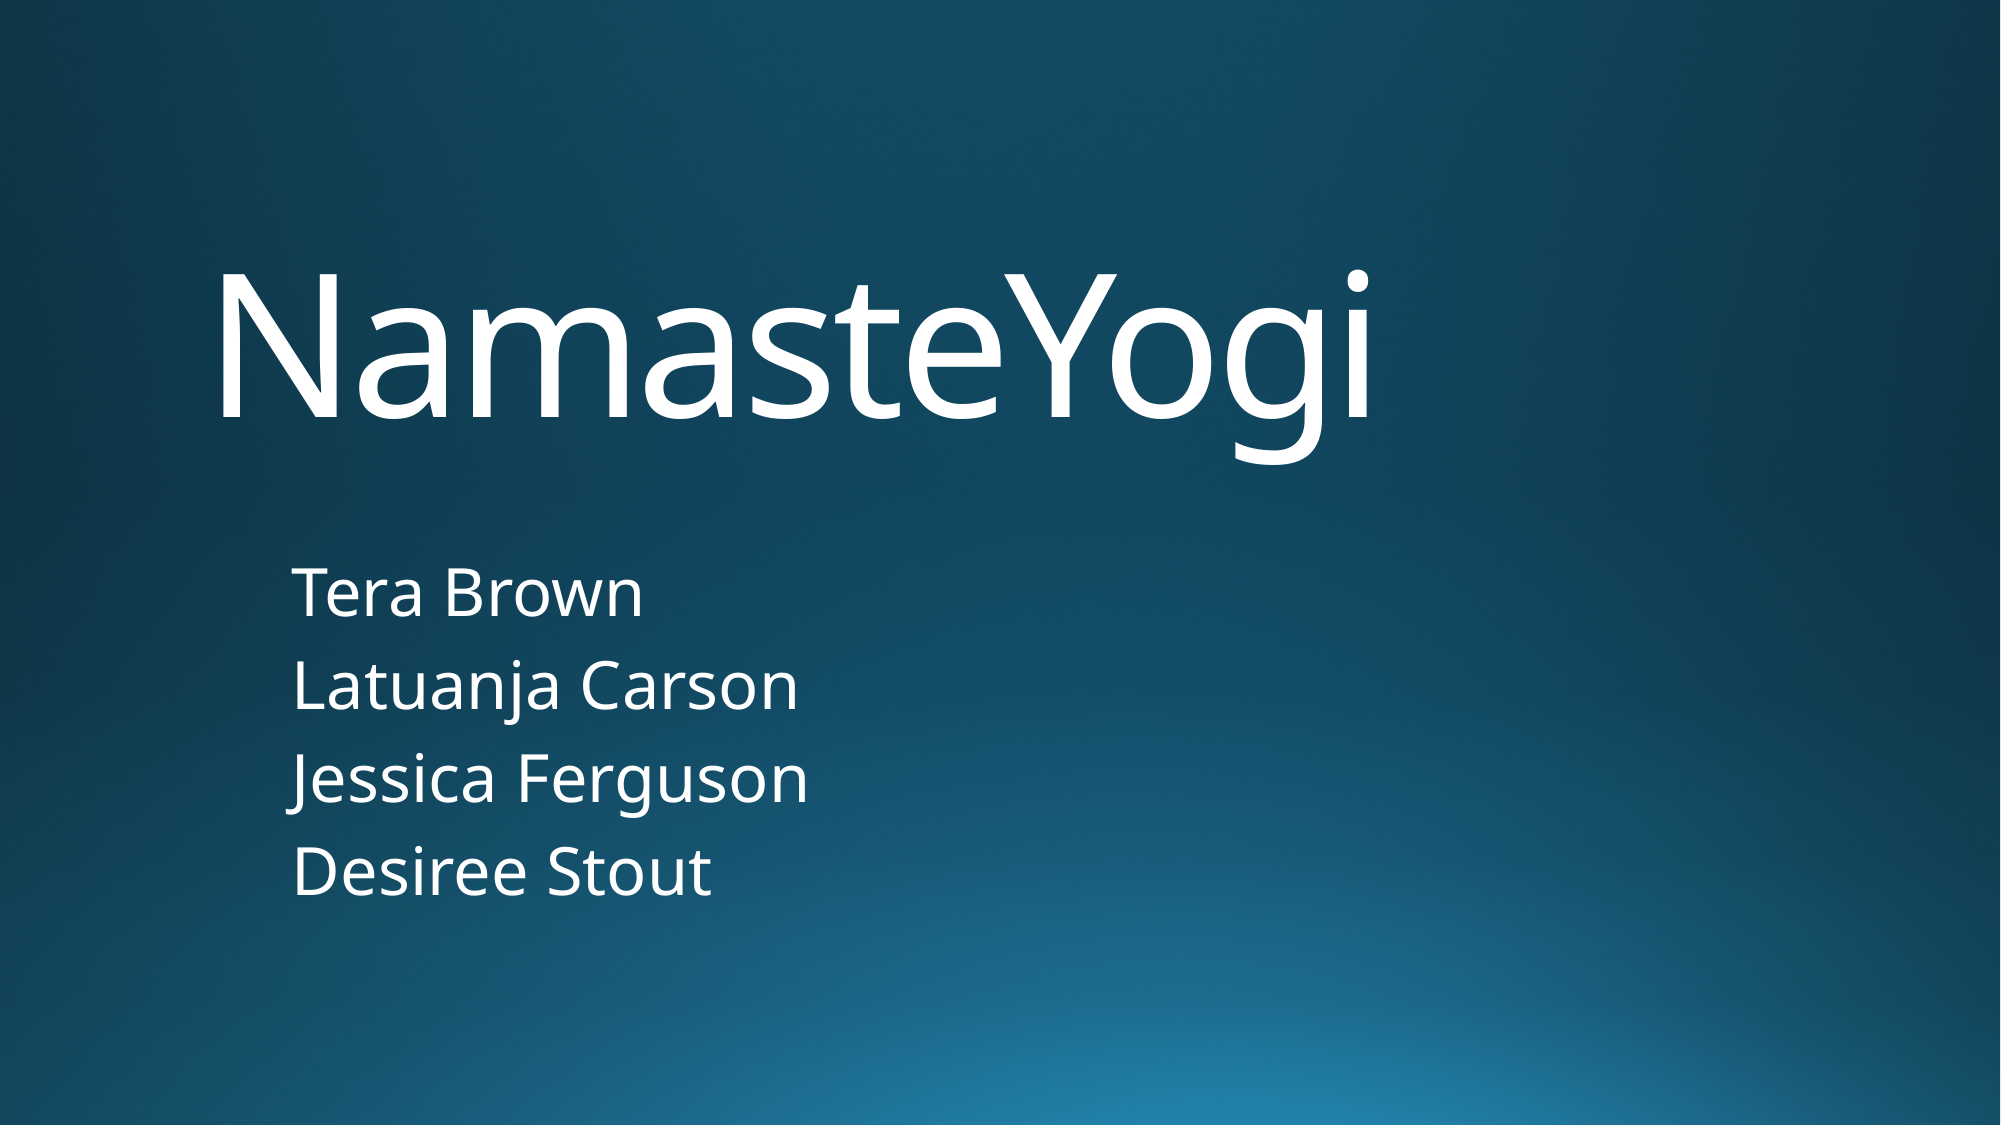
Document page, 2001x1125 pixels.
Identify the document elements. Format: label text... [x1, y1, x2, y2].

picture [0, 0, 2001, 1125]
title NamasteYogi [189, 237, 1638, 505]
subtitle Tera Brown Latuanja Carson Jessica Ferguson Desiree Stout [276, 470, 952, 918]
